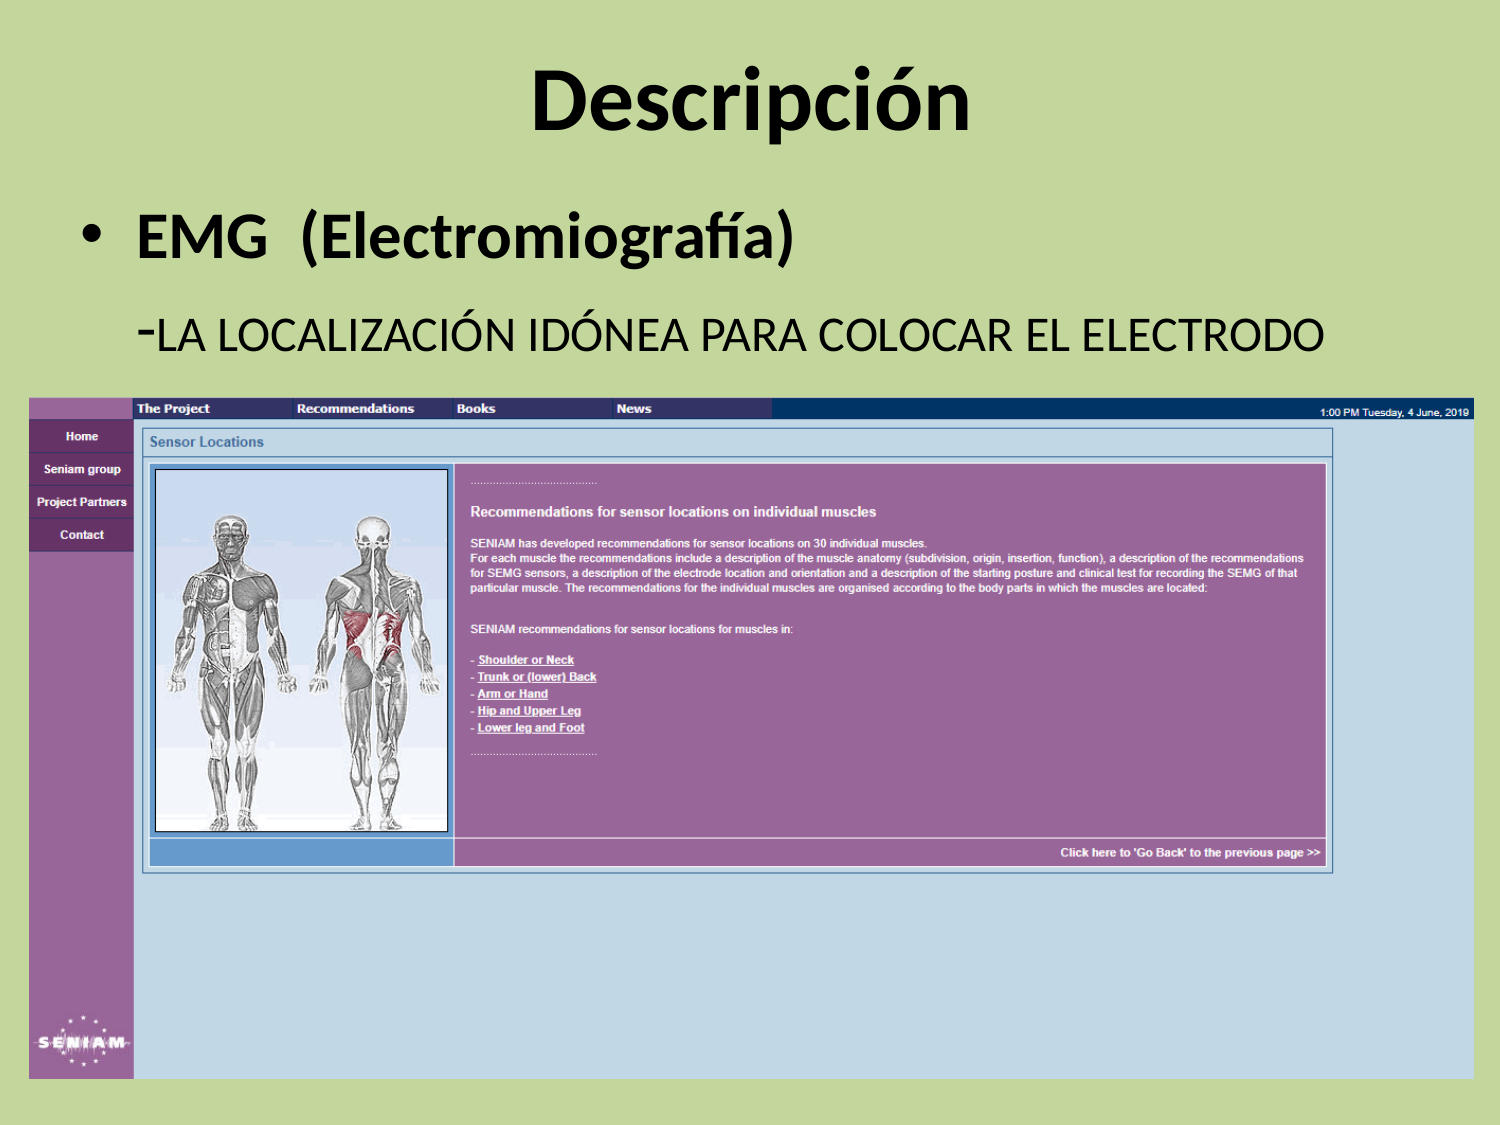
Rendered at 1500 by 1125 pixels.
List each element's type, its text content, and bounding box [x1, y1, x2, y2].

picture [29, 396, 1474, 1079]
title Descripción [76, 0, 1427, 188]
list EMG (Electromiografía) -LA LOCALIZACIÓN IDÓNEA PARA COLOCAR EL ELECTRODO [64, 184, 1415, 395]
